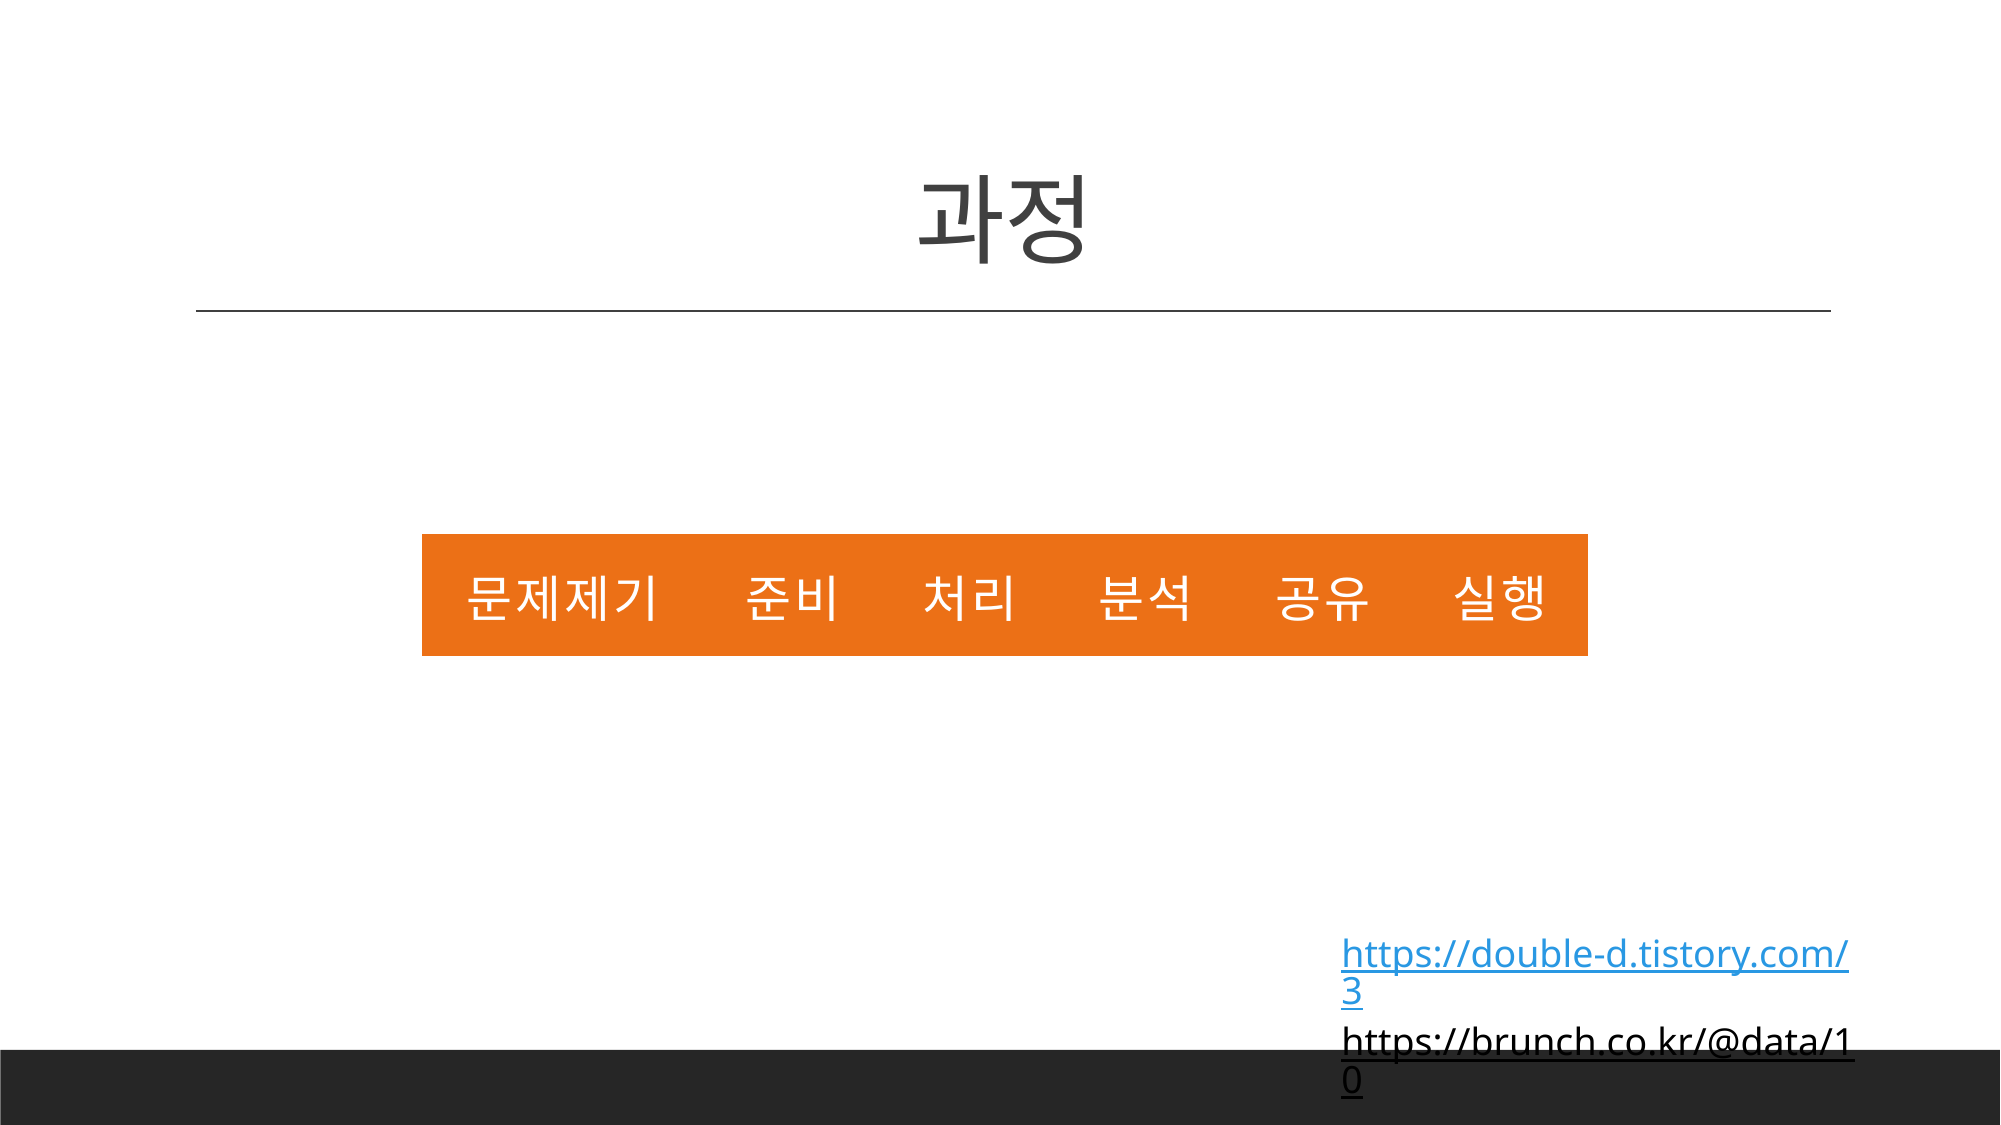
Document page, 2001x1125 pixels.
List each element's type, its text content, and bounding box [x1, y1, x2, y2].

table_header 문제제기 [422, 534, 705, 656]
title 과정 [180, 47, 1830, 285]
table_header 준비 [705, 534, 881, 656]
table_header 처리 [881, 534, 1058, 656]
table_header 실행 [1411, 534, 1588, 656]
text_box https://double-d.tistory.com/3 https://brunch.co.kr/@data/10 [1326, 922, 1873, 1085]
table_header 분석 [1058, 534, 1235, 656]
table_header 공유 [1235, 534, 1411, 656]
